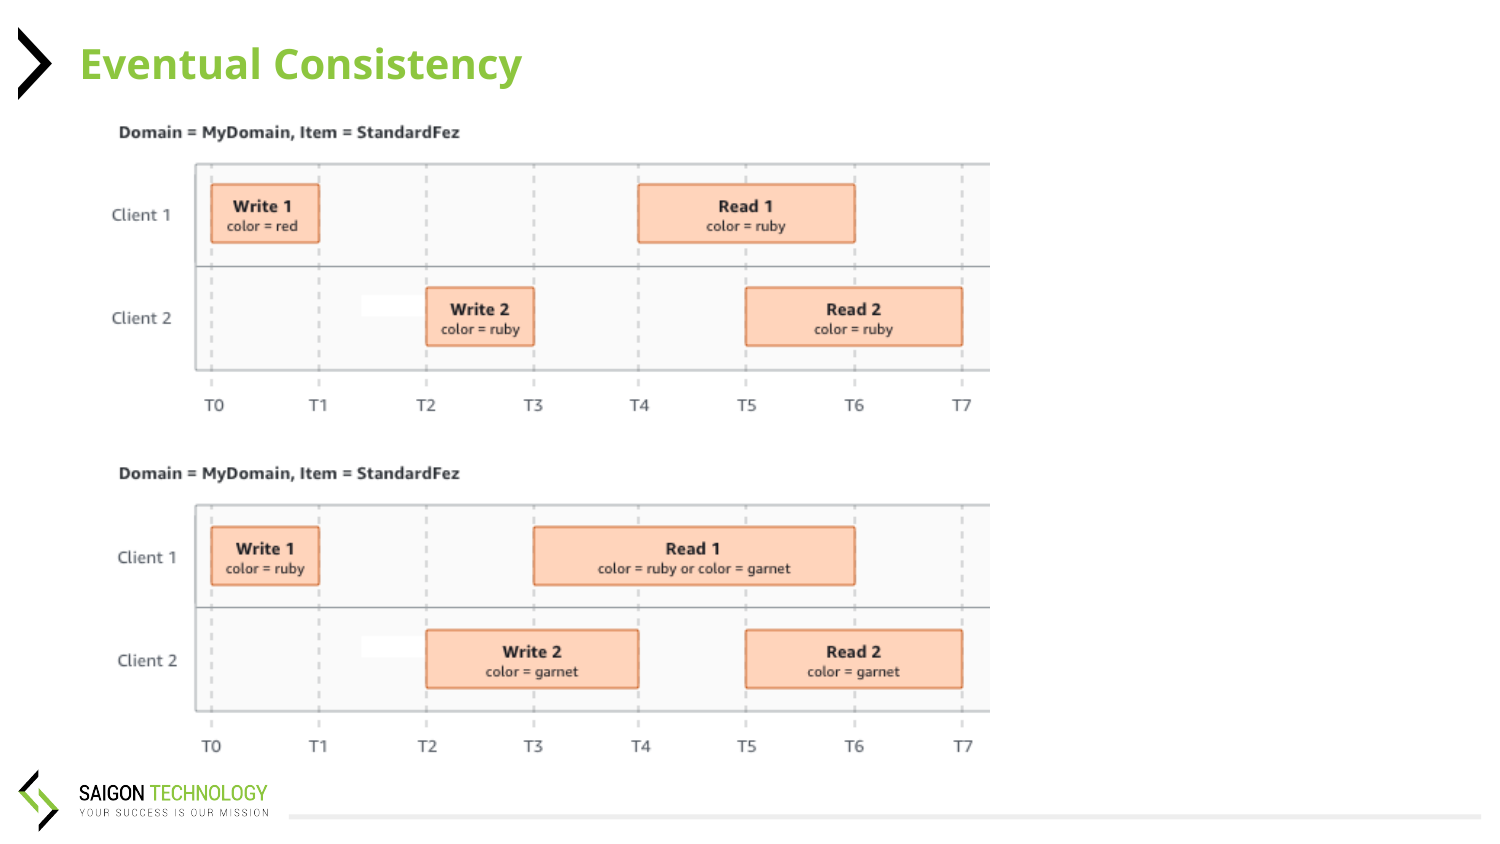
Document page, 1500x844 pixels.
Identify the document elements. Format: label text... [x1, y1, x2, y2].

picture [84, 99, 990, 434]
text_box Eventual Consistency [64, 23, 990, 104]
picture [84, 439, 990, 774]
picture [18, 27, 53, 100]
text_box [18, 768, 1482, 833]
